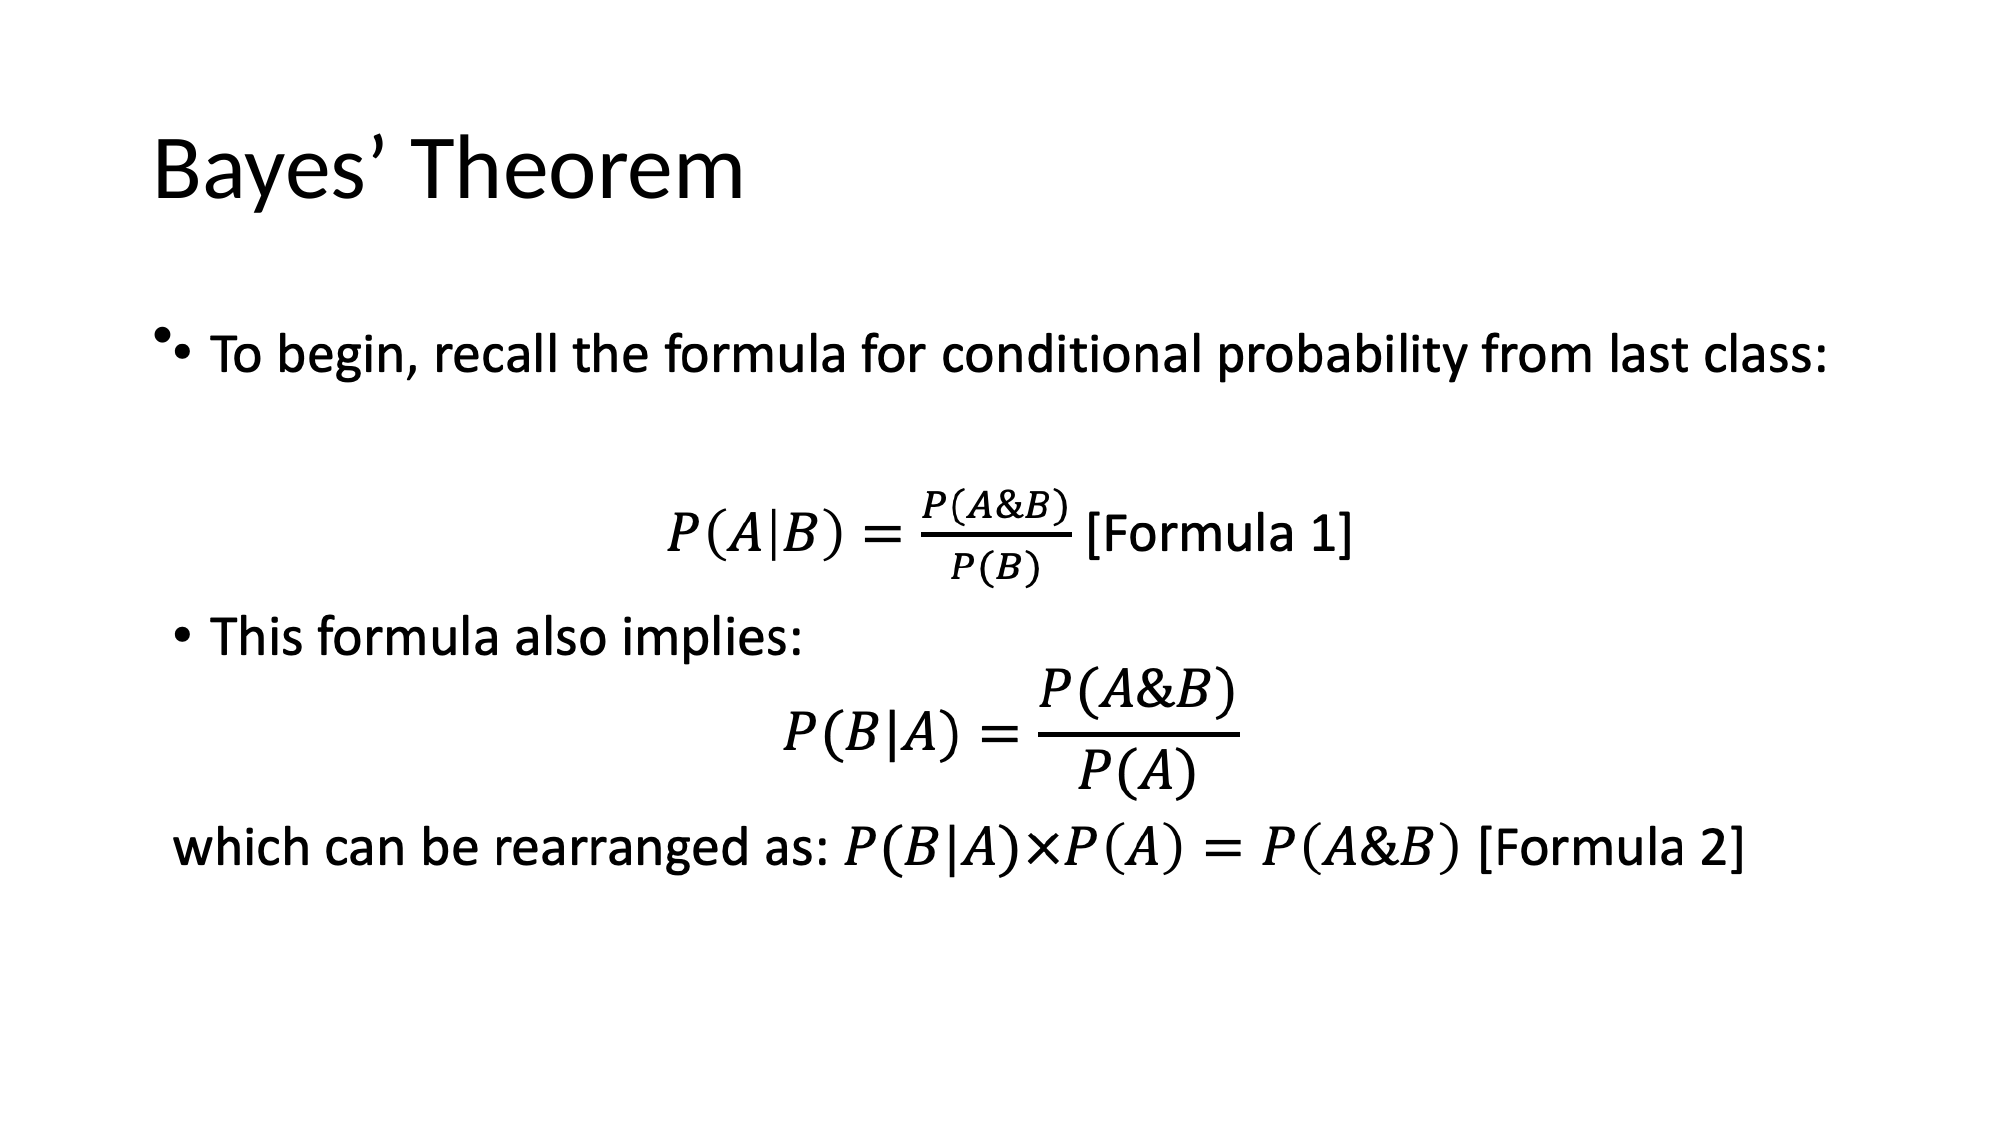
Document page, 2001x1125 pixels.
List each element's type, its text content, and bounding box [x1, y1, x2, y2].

title Bayes’ Theorem [137, 59, 1863, 278]
list [137, 299, 1863, 1014]
